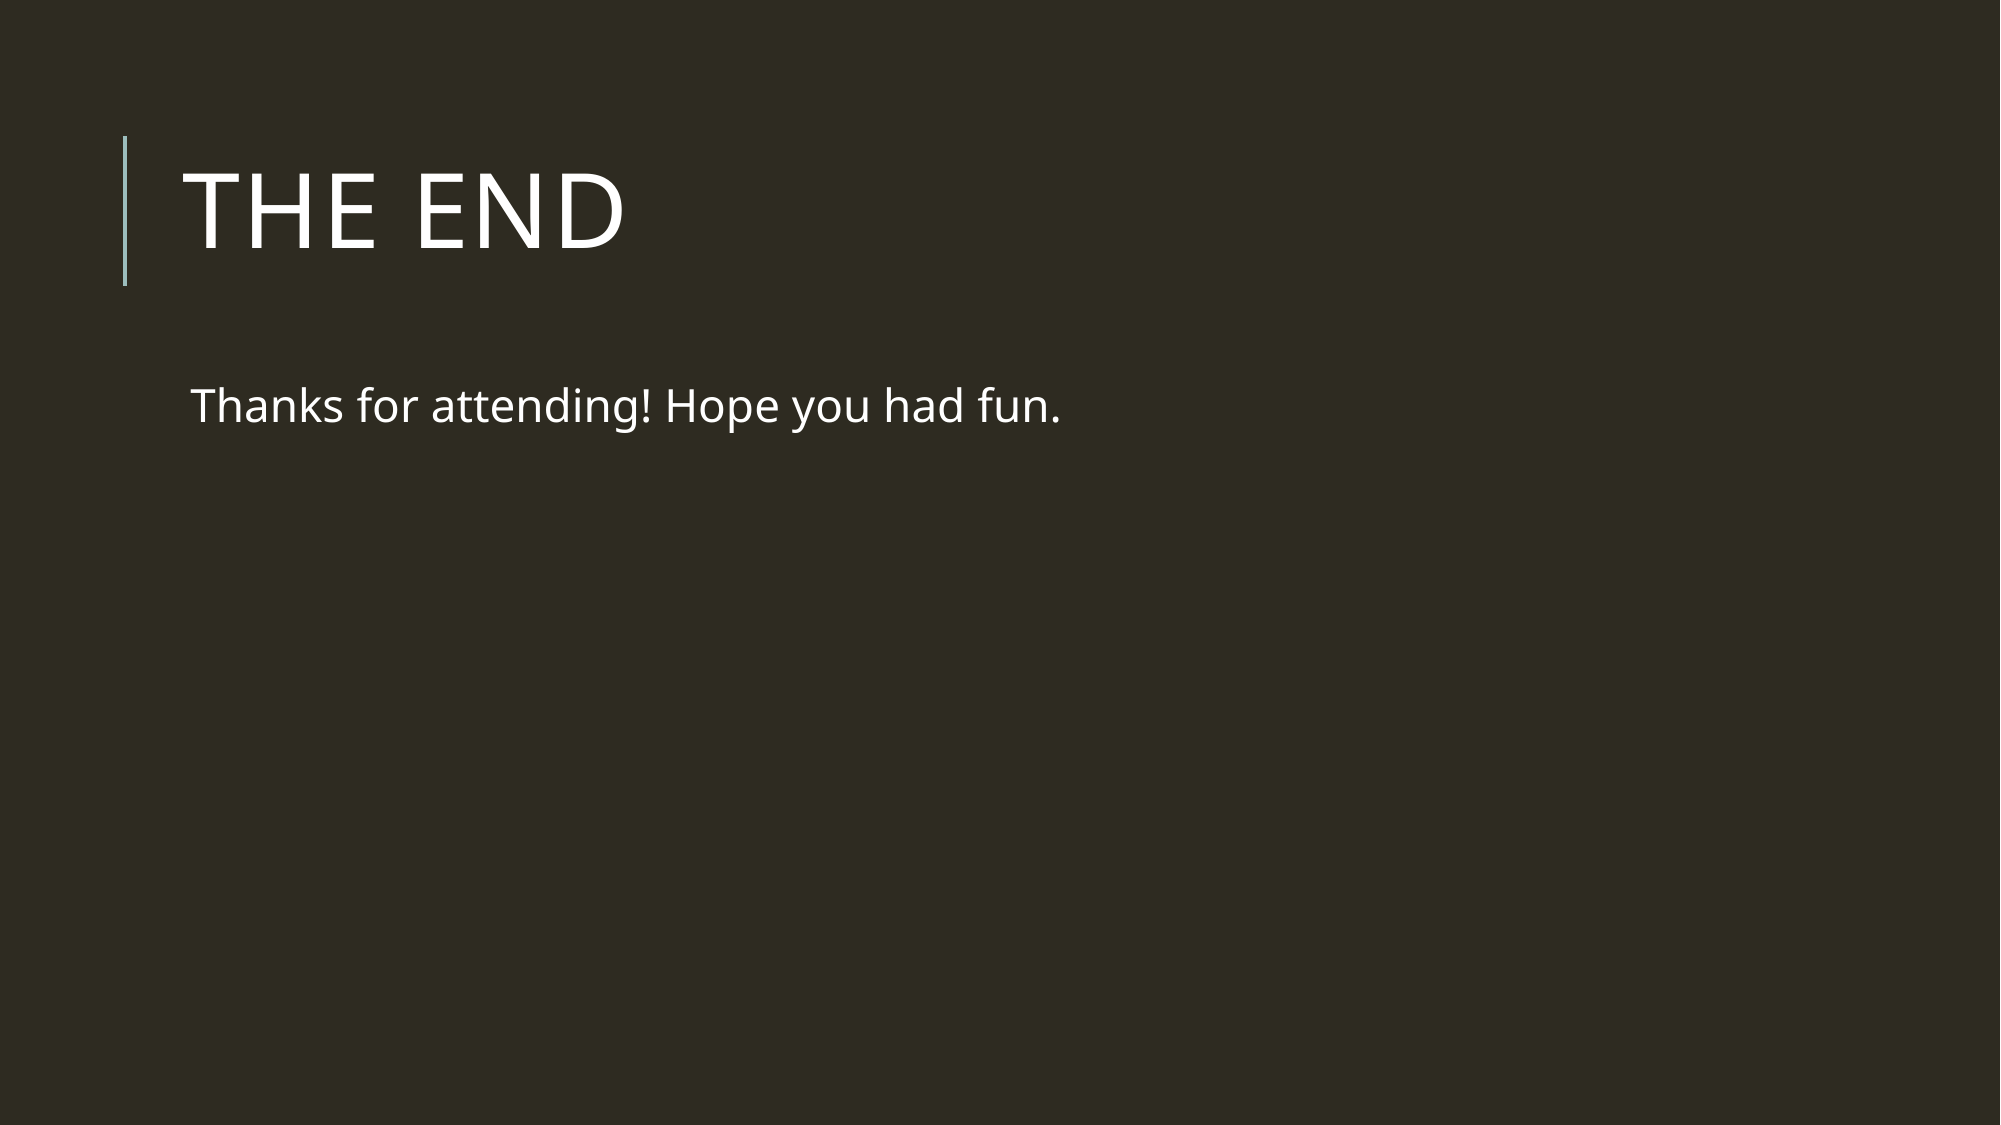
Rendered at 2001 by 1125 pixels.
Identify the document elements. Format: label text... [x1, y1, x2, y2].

title The end [168, 96, 1763, 342]
list Thanks for attending! Hope you had fun. [168, 375, 1763, 1035]
